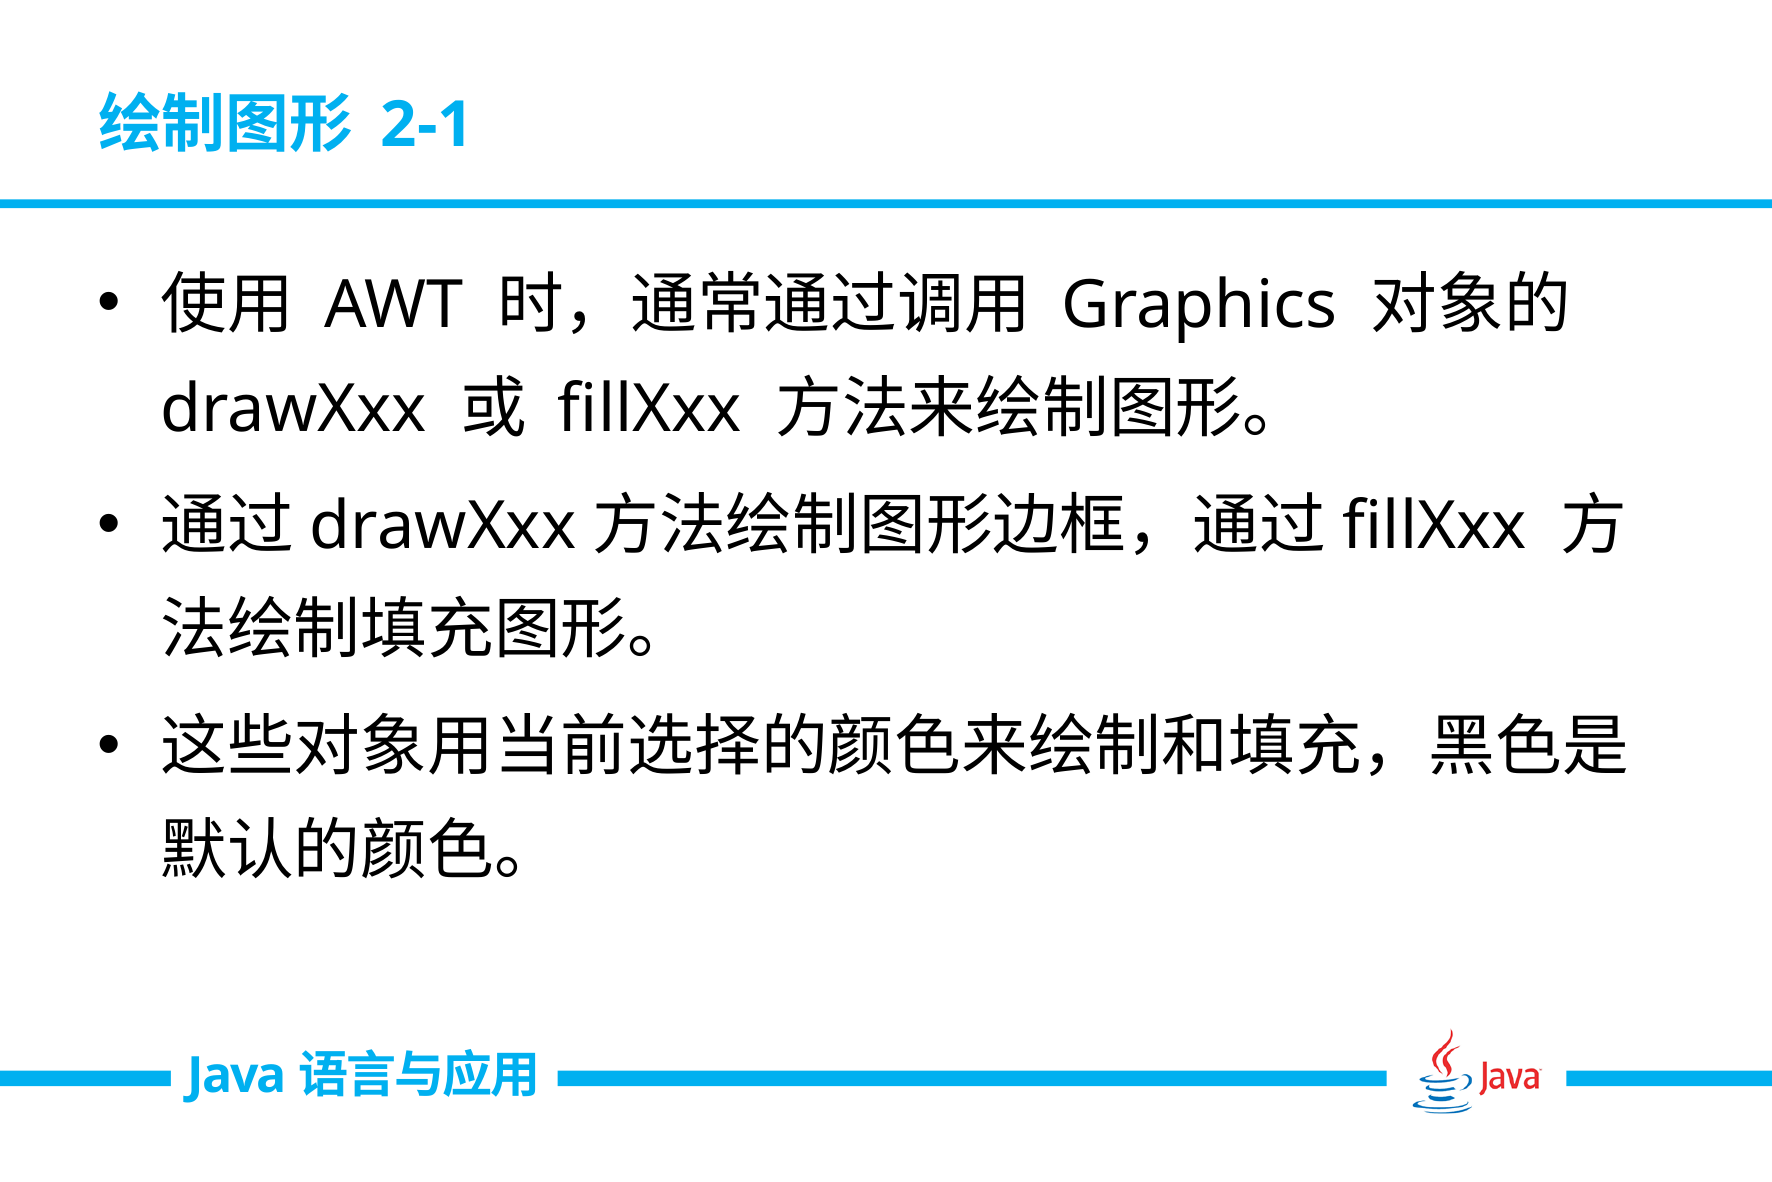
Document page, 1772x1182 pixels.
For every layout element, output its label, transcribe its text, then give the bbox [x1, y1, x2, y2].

title 绘制图形 2-1 [80, 73, 1677, 168]
picture [1386, 1019, 1567, 1117]
list 使用 AWT 时，通常通过调用 Graphics 对象的 drawXxx 或 fillXxx 方法来绘制图形。 通过drawXxx方法绘制图形边框，通过fillXxx 方法绘制填充图形。 这些对象用当前选择的颜色来绘制和填充，黑色是默认的颜色。 [80, 228, 1677, 1009]
